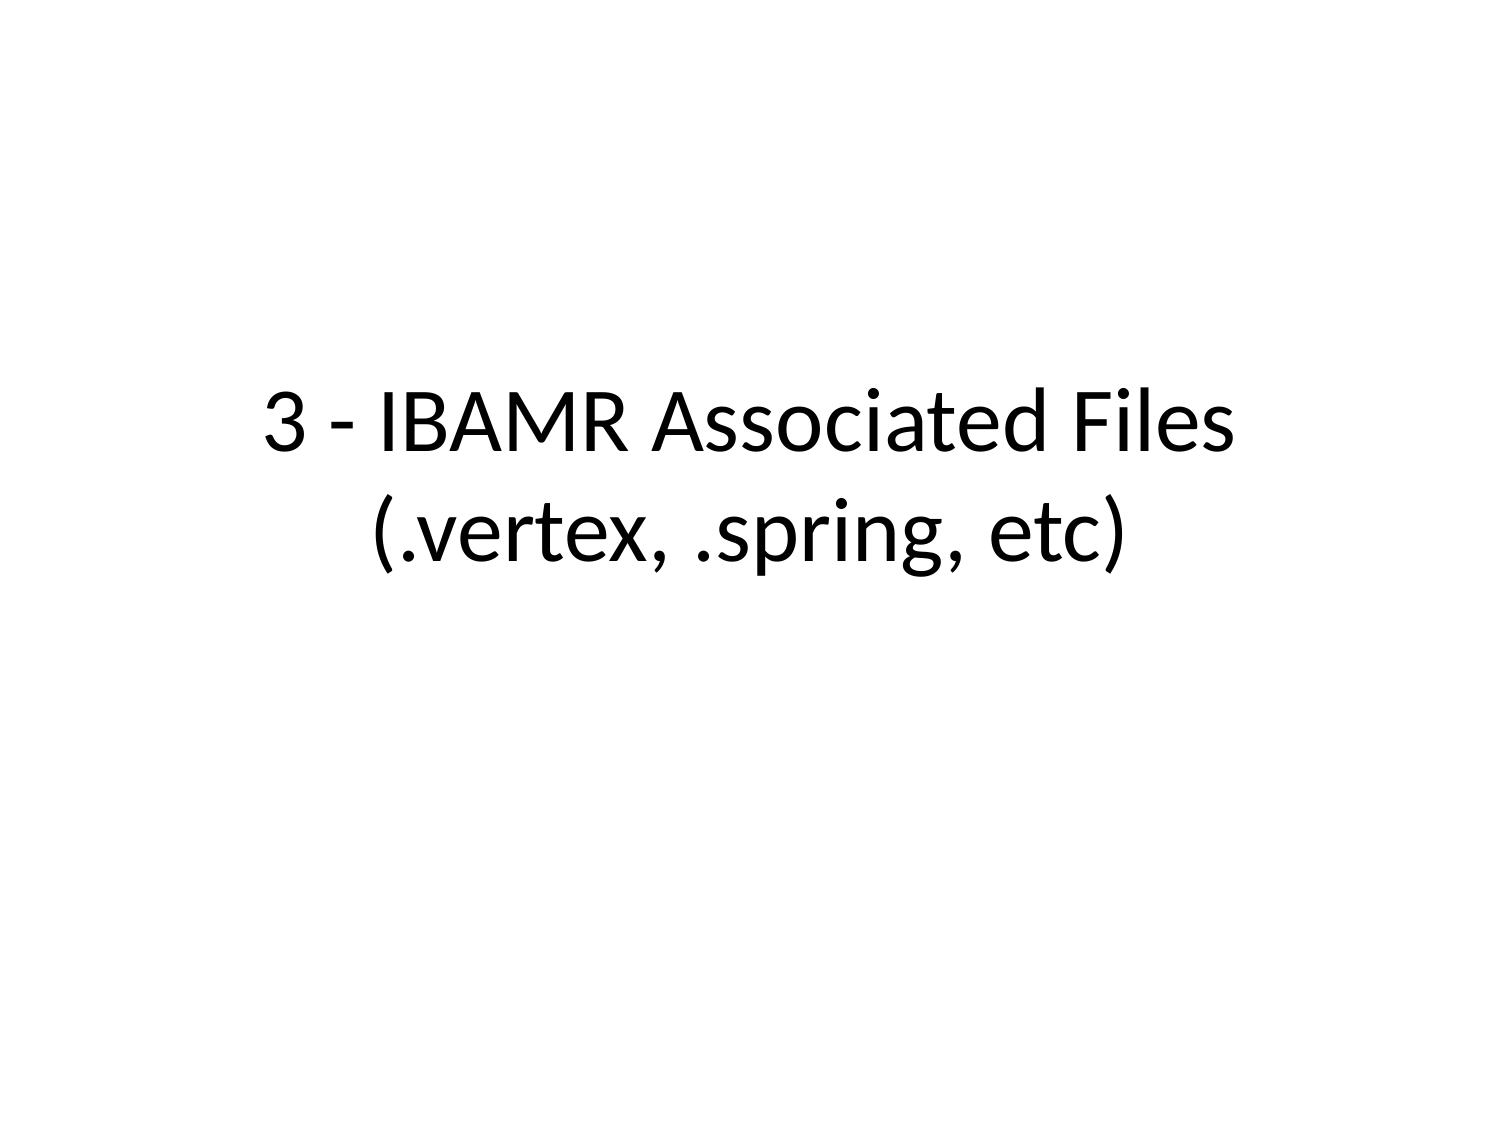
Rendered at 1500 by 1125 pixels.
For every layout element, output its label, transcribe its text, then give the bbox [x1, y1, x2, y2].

title 3 - IBAMR Associated Files (.vertex, .spring, etc) [112, 349, 1388, 591]
